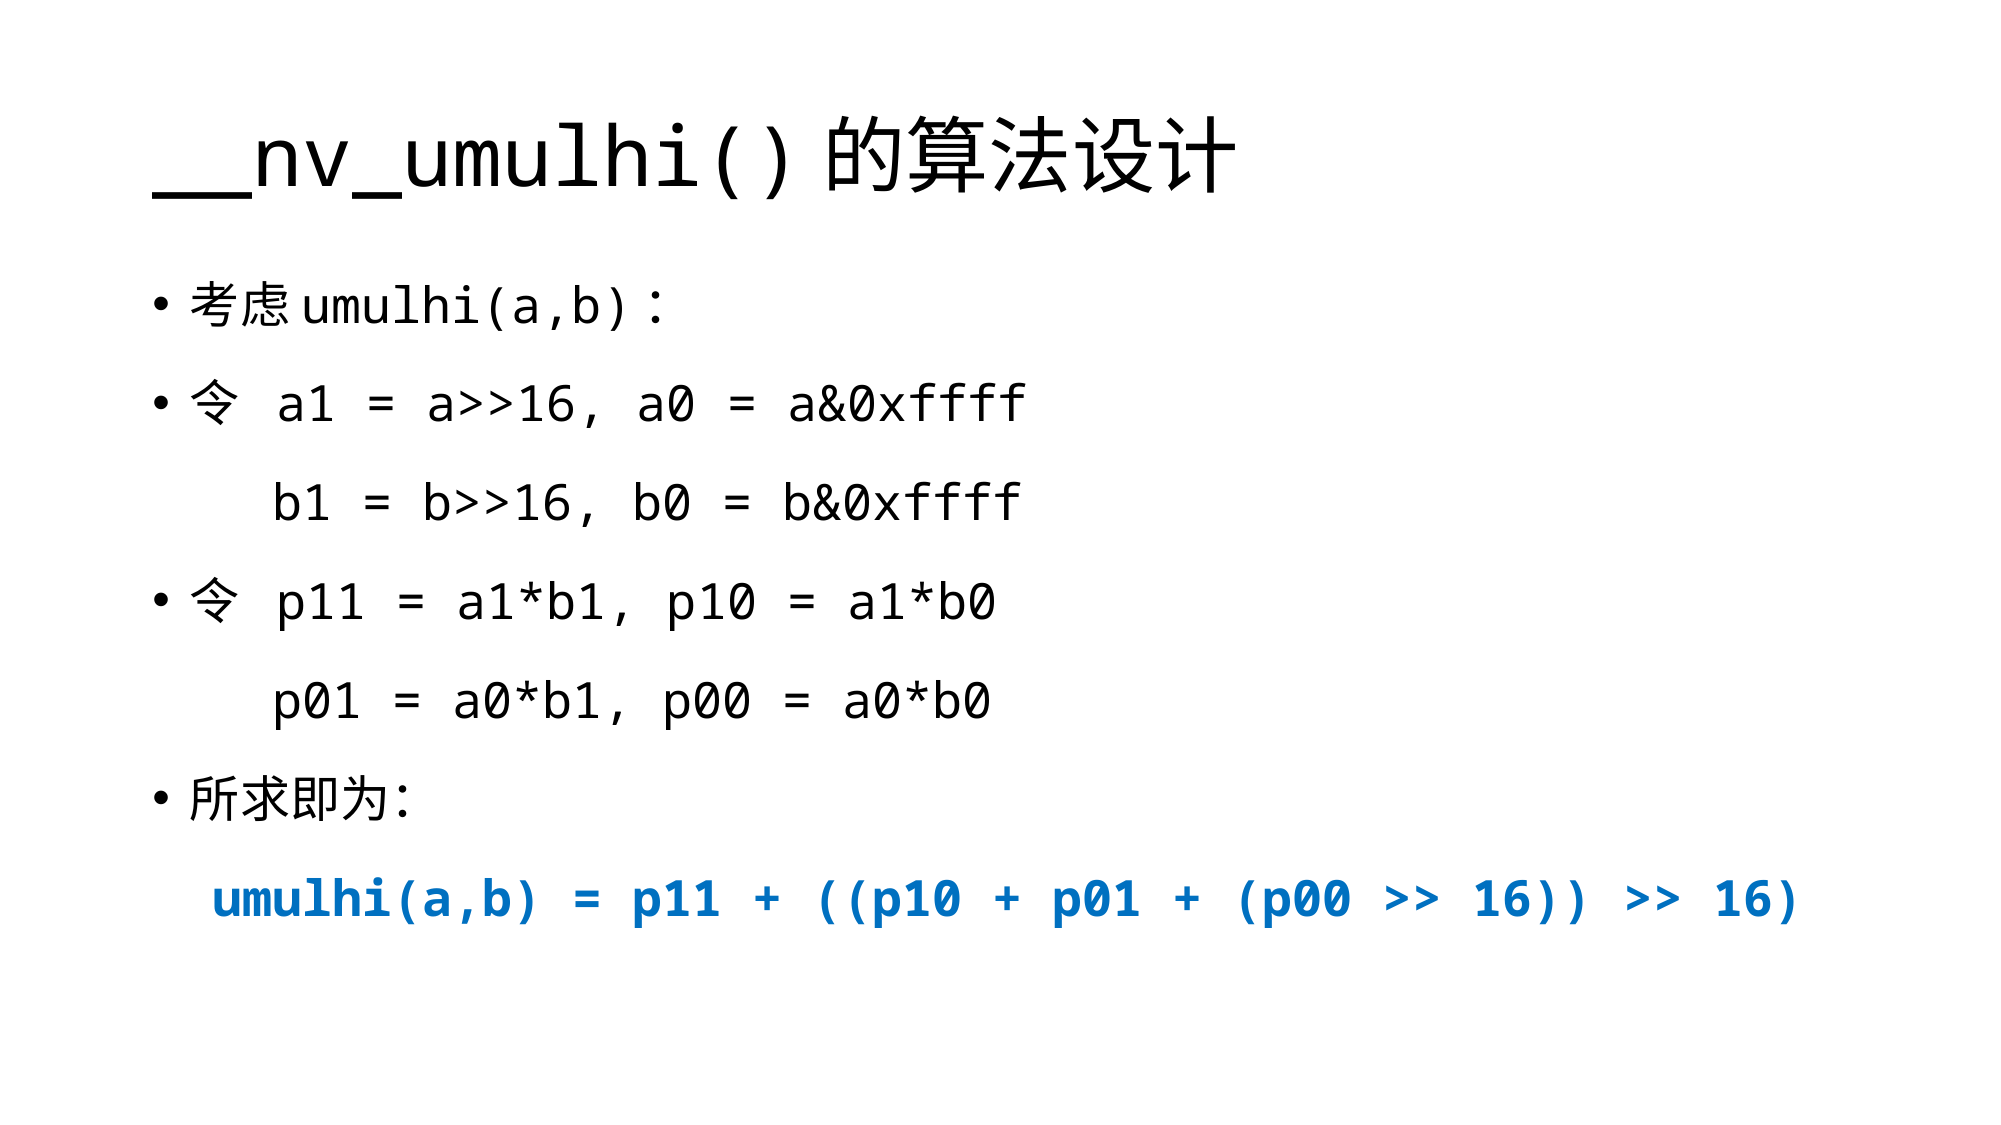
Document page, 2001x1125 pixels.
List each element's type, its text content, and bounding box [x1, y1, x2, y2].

list 考虑umulhi(a,b)： 令 a1 = a>>16, a0 = a&0xffff b1 = b>>16, b0 = b&0xffff 令 p11 = a1*b1, p10 = a1*b0 p01 = a0*b1, p00 = a0*b0 所求即为： umulhi(a,b) = p11 + ((p10 + p01 + (p00 >> 16)) >> 16) [137, 247, 1863, 1014]
title __nv_umulhi()的算法设计 [137, 59, 1863, 218]
